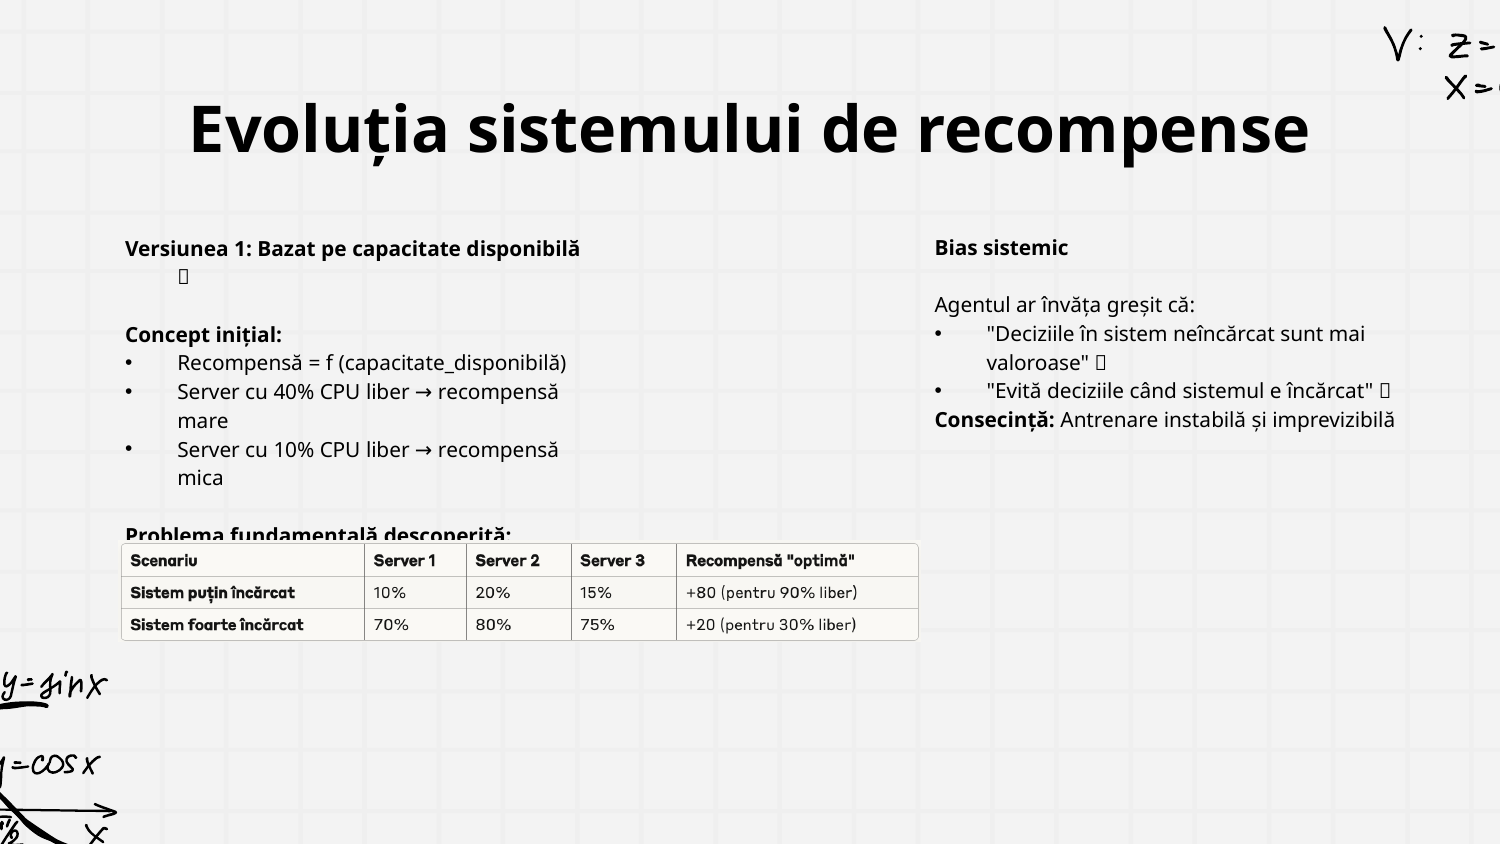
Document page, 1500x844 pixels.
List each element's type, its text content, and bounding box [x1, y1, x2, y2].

title Evoluția sistemului de recompense [118, 72, 1382, 167]
subtitle Bias sistemic Agentul ar învăța greșit că: "Deciziile în sistem neîncărcat sunt mai valoroase" ❌ "Evită deciziile când sistemul e încărcat" ❌ Consecință: Antrenare instabilă și imprevizibilă [896, 215, 1413, 409]
subtitle Versiunea 1: Bazat pe capacitate disponibilă ❌ Concept inițial: Recompensă = f (capacitate_disponibilă) Server cu 40% CPU liber → recompensă mare Server cu 10% CPU liber → recompensă mica Problema fundamentală descoperită: Aceeași calitate de decizie → recompense diferite! [87, 216, 604, 410]
picture [117, 539, 921, 643]
